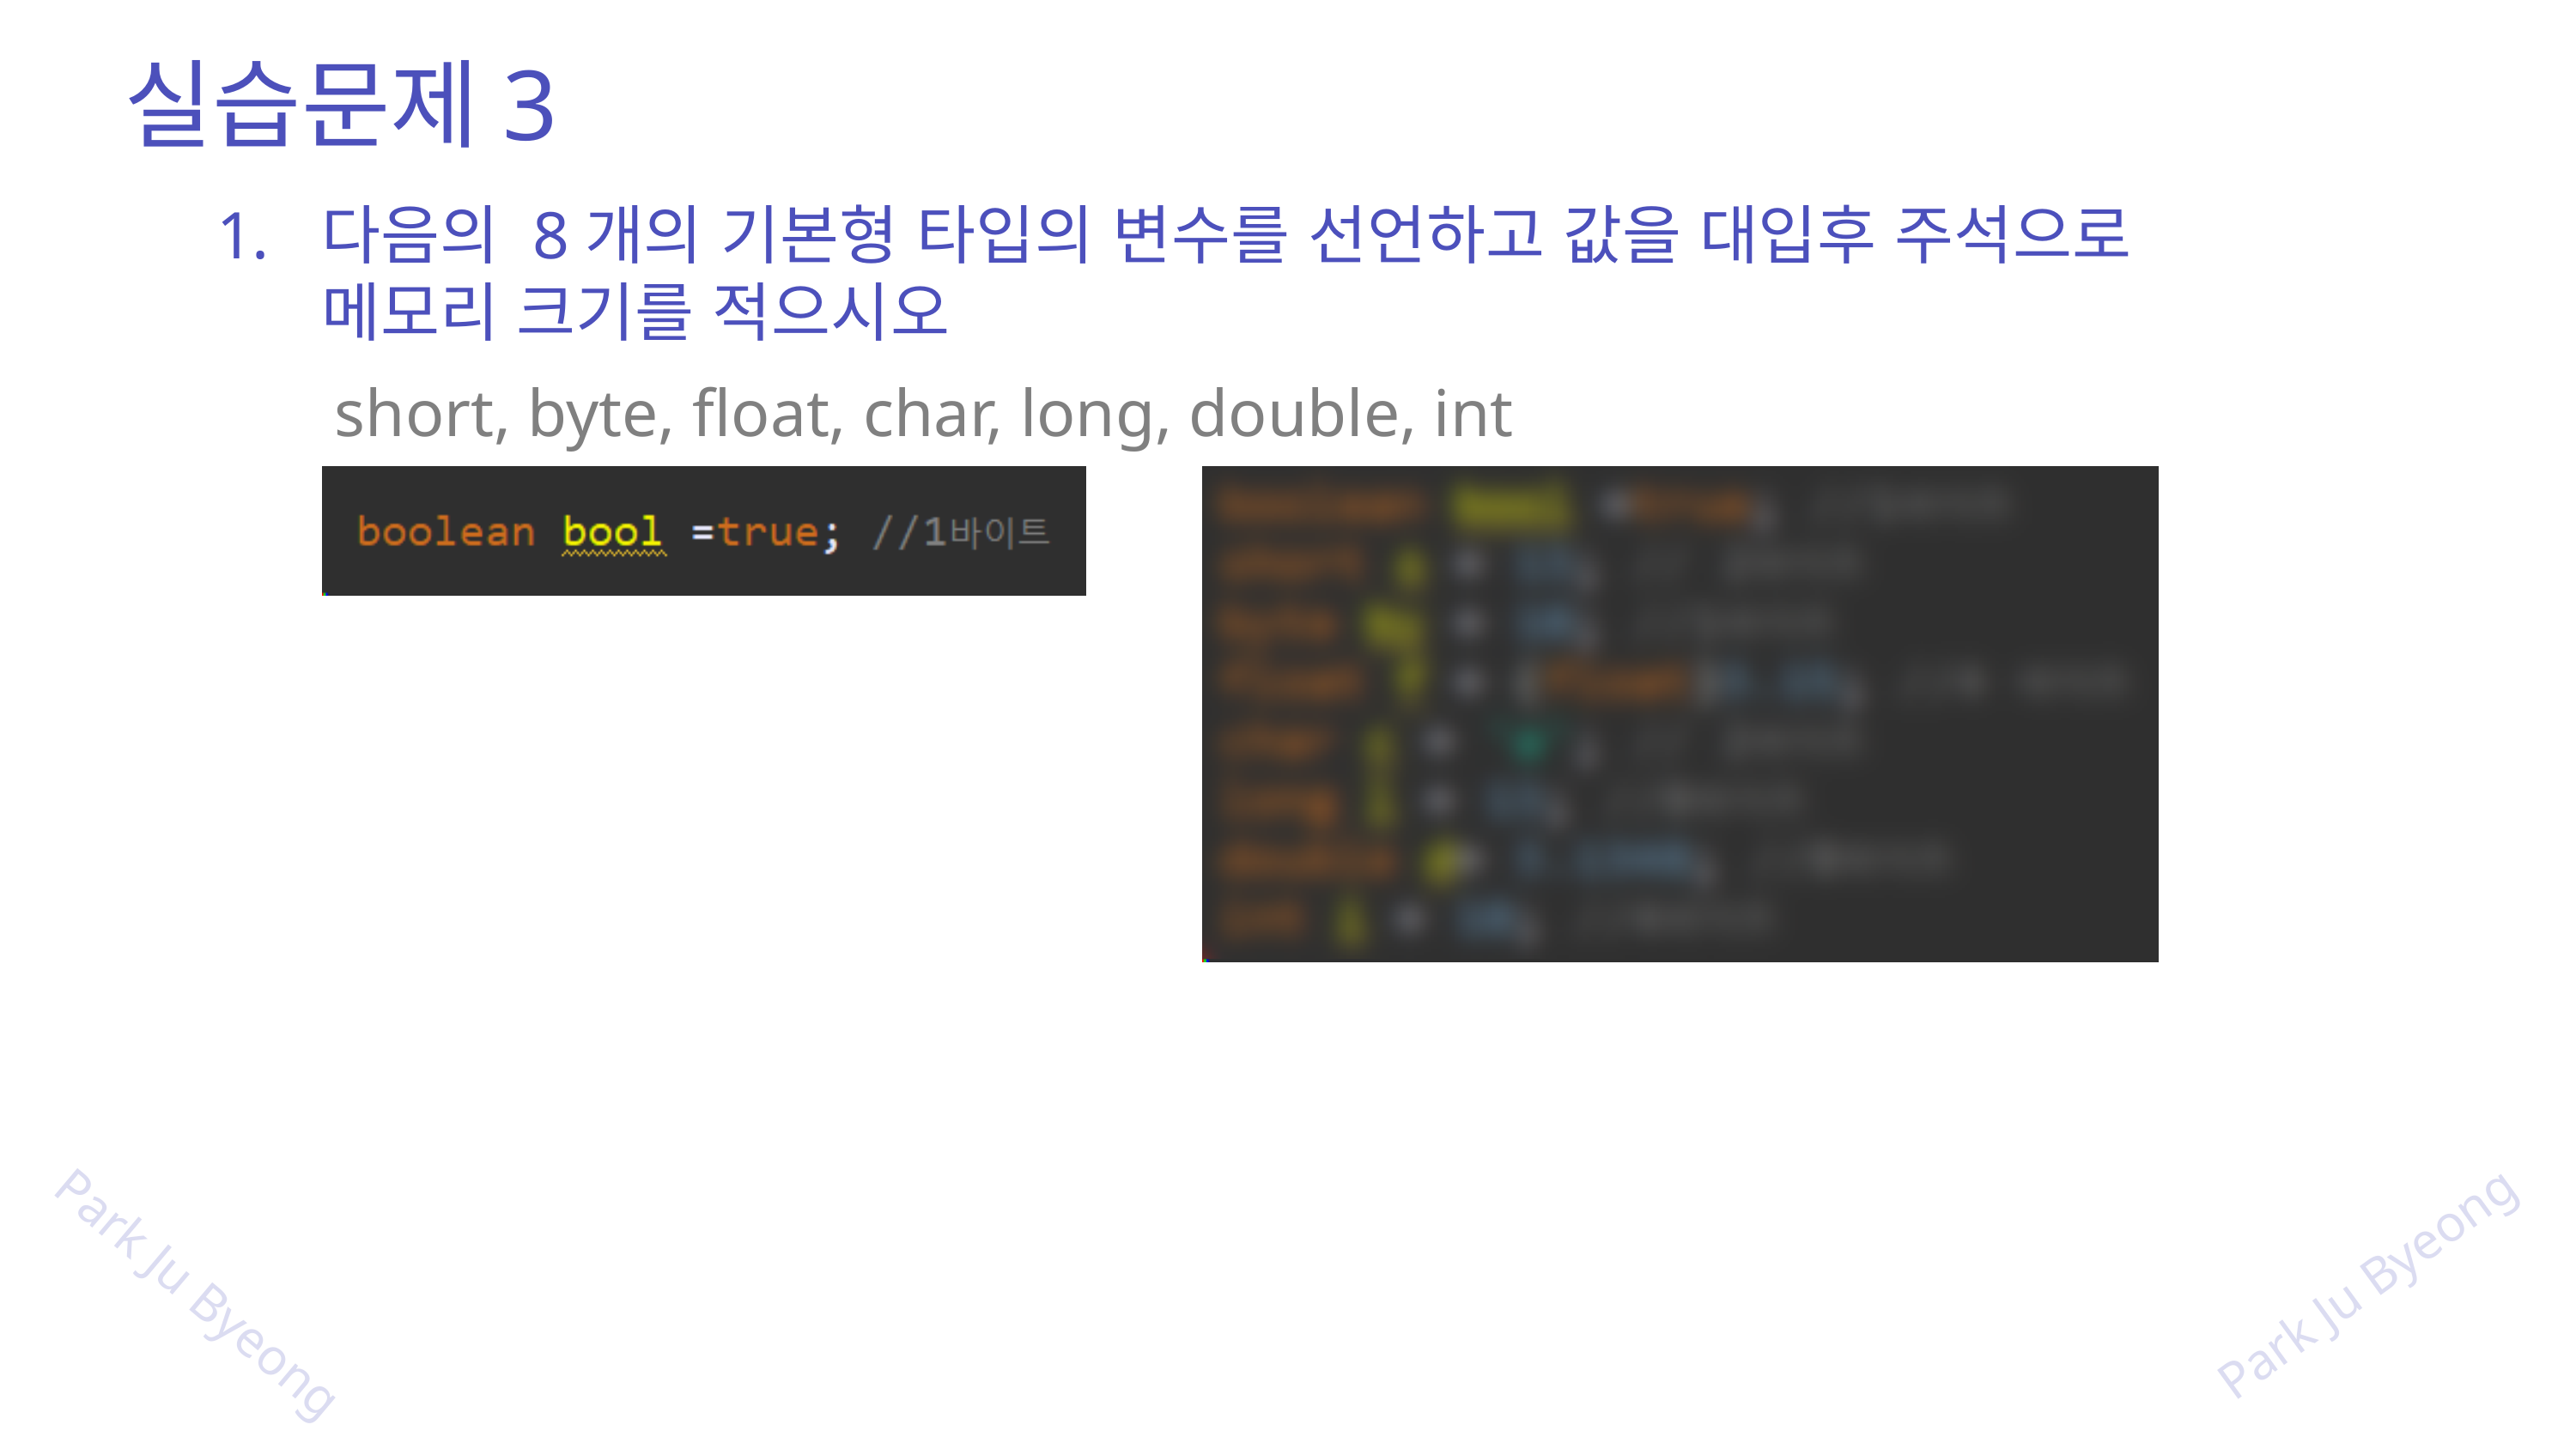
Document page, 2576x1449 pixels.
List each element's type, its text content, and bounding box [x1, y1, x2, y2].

text_box short, byte, float, char, long, double, int [321, 366, 1996, 457]
text_box 실습문제3 [111, 37, 571, 167]
picture [1201, 466, 2160, 962]
text_box 다음의 8개의 기본형 타입의 변수를 선언하고 값을 대입후 주석으로 메모리 크기를 적으시오 [204, 187, 2222, 355]
picture [321, 466, 1087, 596]
